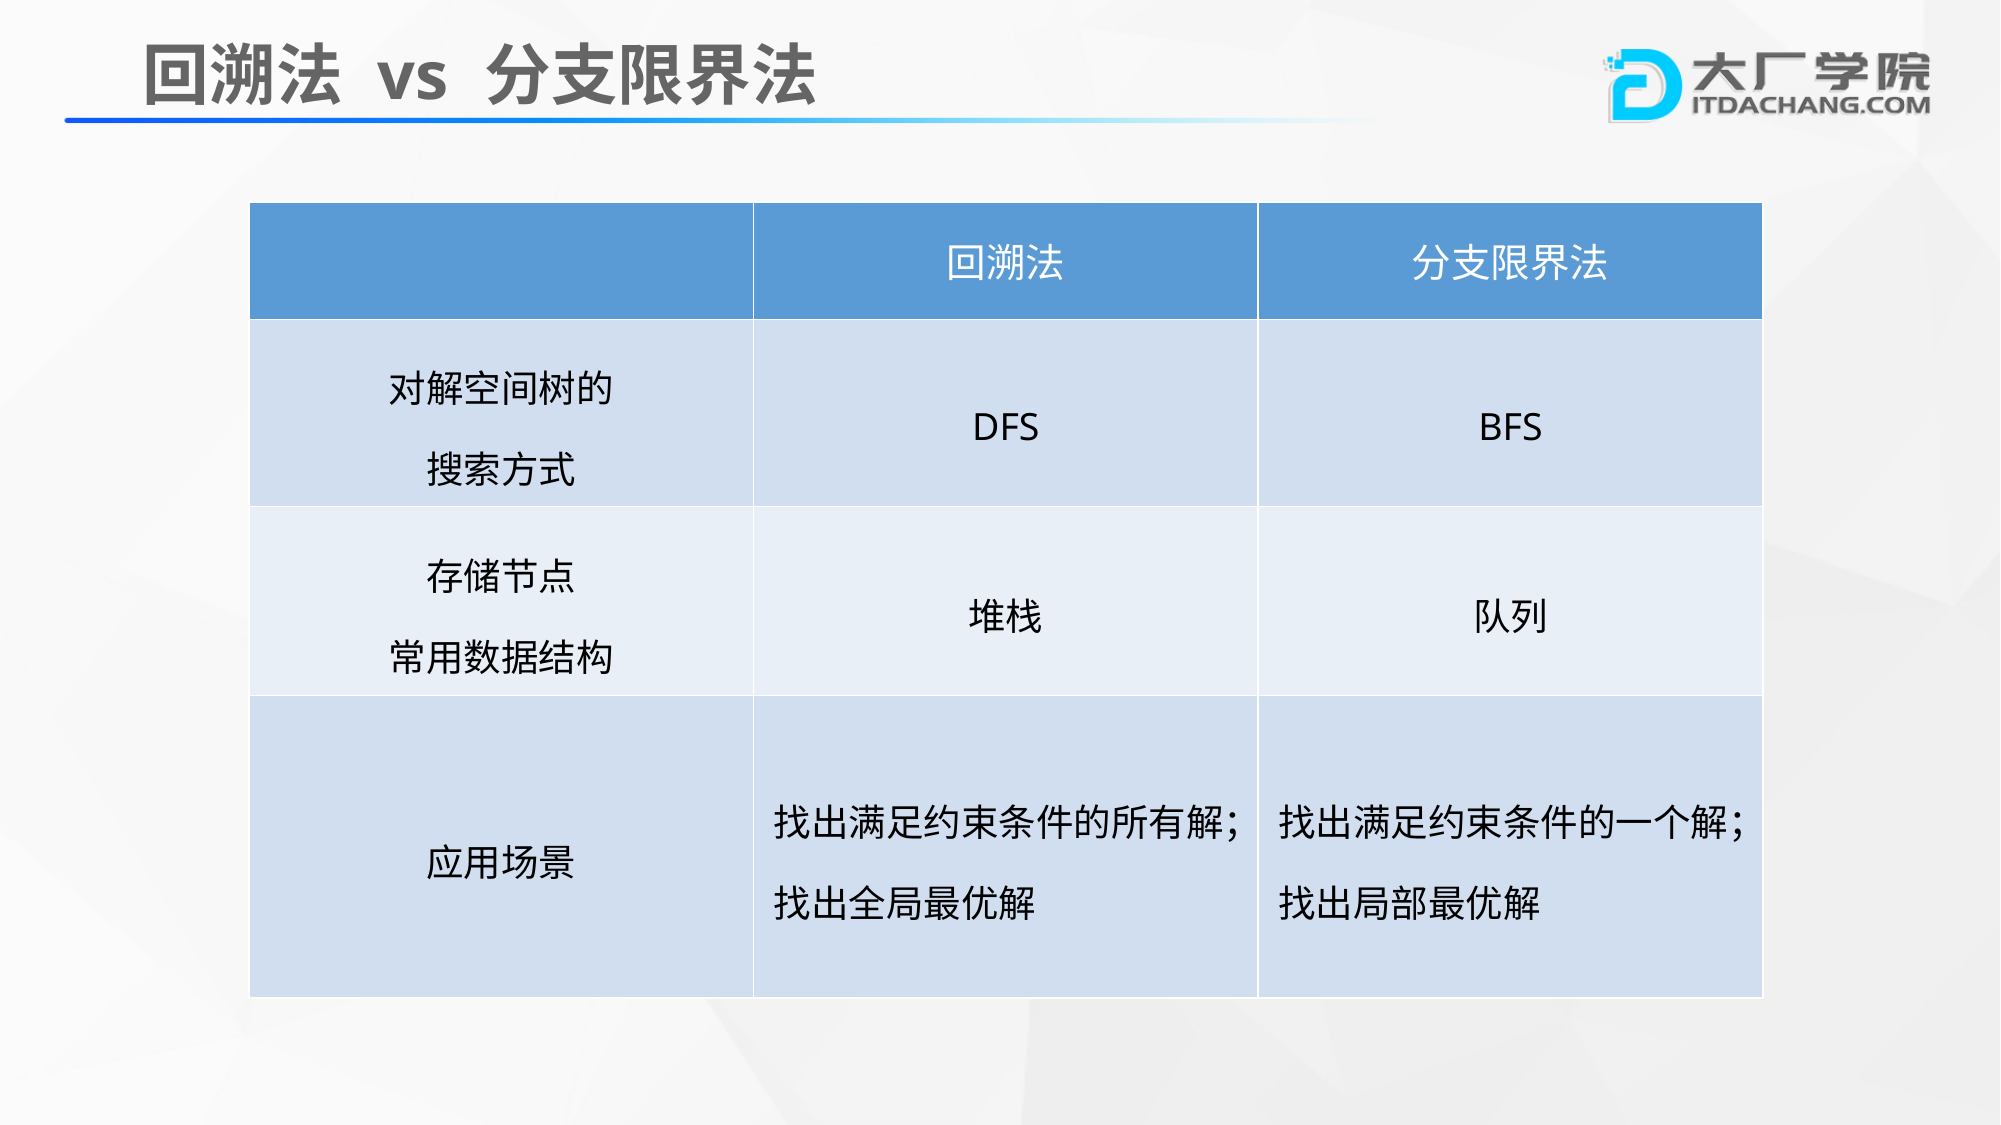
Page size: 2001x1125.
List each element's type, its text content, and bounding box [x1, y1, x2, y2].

table_cell 对解空间树的 搜索方式 [250, 320, 753, 506]
table_cell DFS [754, 320, 1257, 506]
table_header [250, 203, 753, 319]
table_cell 应用场景 [250, 696, 753, 997]
table_cell 队列 [1259, 507, 1762, 695]
table_cell 存储节点 常用数据结构 [250, 507, 753, 695]
table_header 分支限界法 [1259, 203, 1762, 319]
picture [0, 0, 2001, 1125]
table_cell 找出满足约束条件的所有解； 找出全局最优解 [754, 696, 1257, 997]
table_cell BFS [1259, 320, 1762, 506]
table_cell 找出满足约束条件的一个解； 找出局部最优解 [1259, 696, 1762, 997]
table_header 回溯法 [754, 203, 1257, 319]
text_box 回溯法 vs 分支限界法 [127, 19, 1244, 129]
table_cell 堆栈 [754, 507, 1257, 695]
